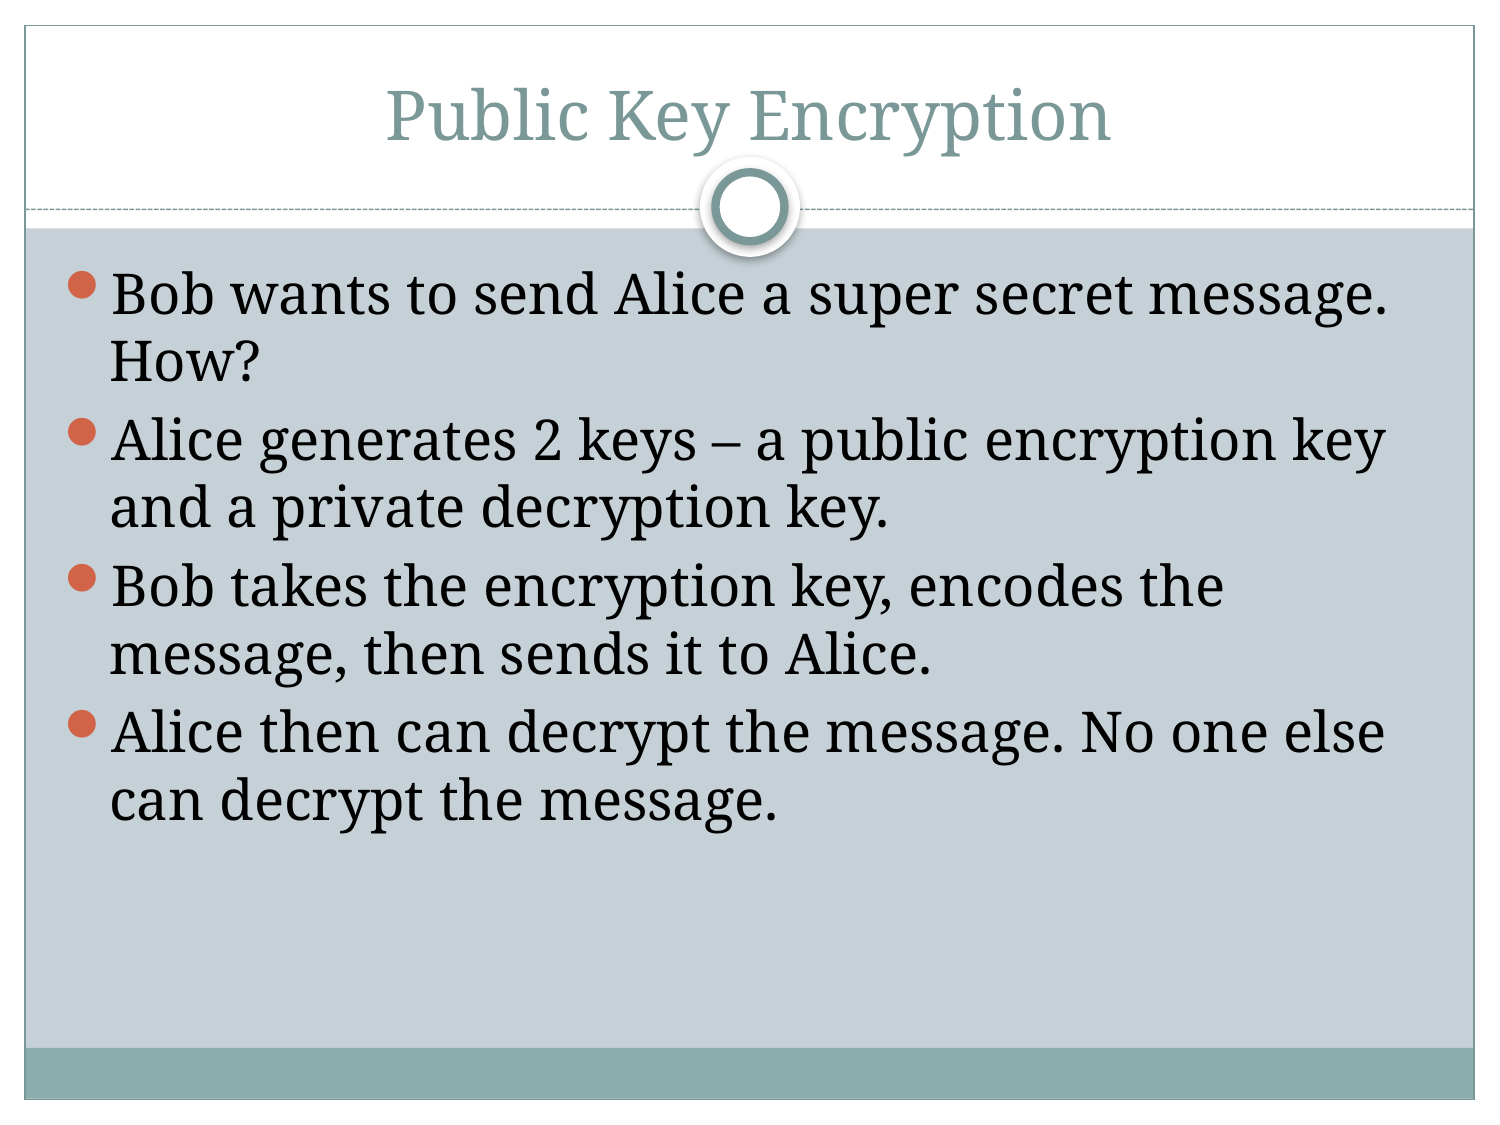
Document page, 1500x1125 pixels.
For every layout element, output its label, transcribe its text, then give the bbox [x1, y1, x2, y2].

list Bob wants to send Alice a super secret message. How? Alice generates 2 keys – a public encryption key and a private decryption key. Bob takes the encryption key, encodes the message, then sends it to Alice. Alice then can decrypt the message. No one else can decrypt the message. [49, 250, 1445, 1001]
title Public Key Encryption [49, 37, 1450, 162]
